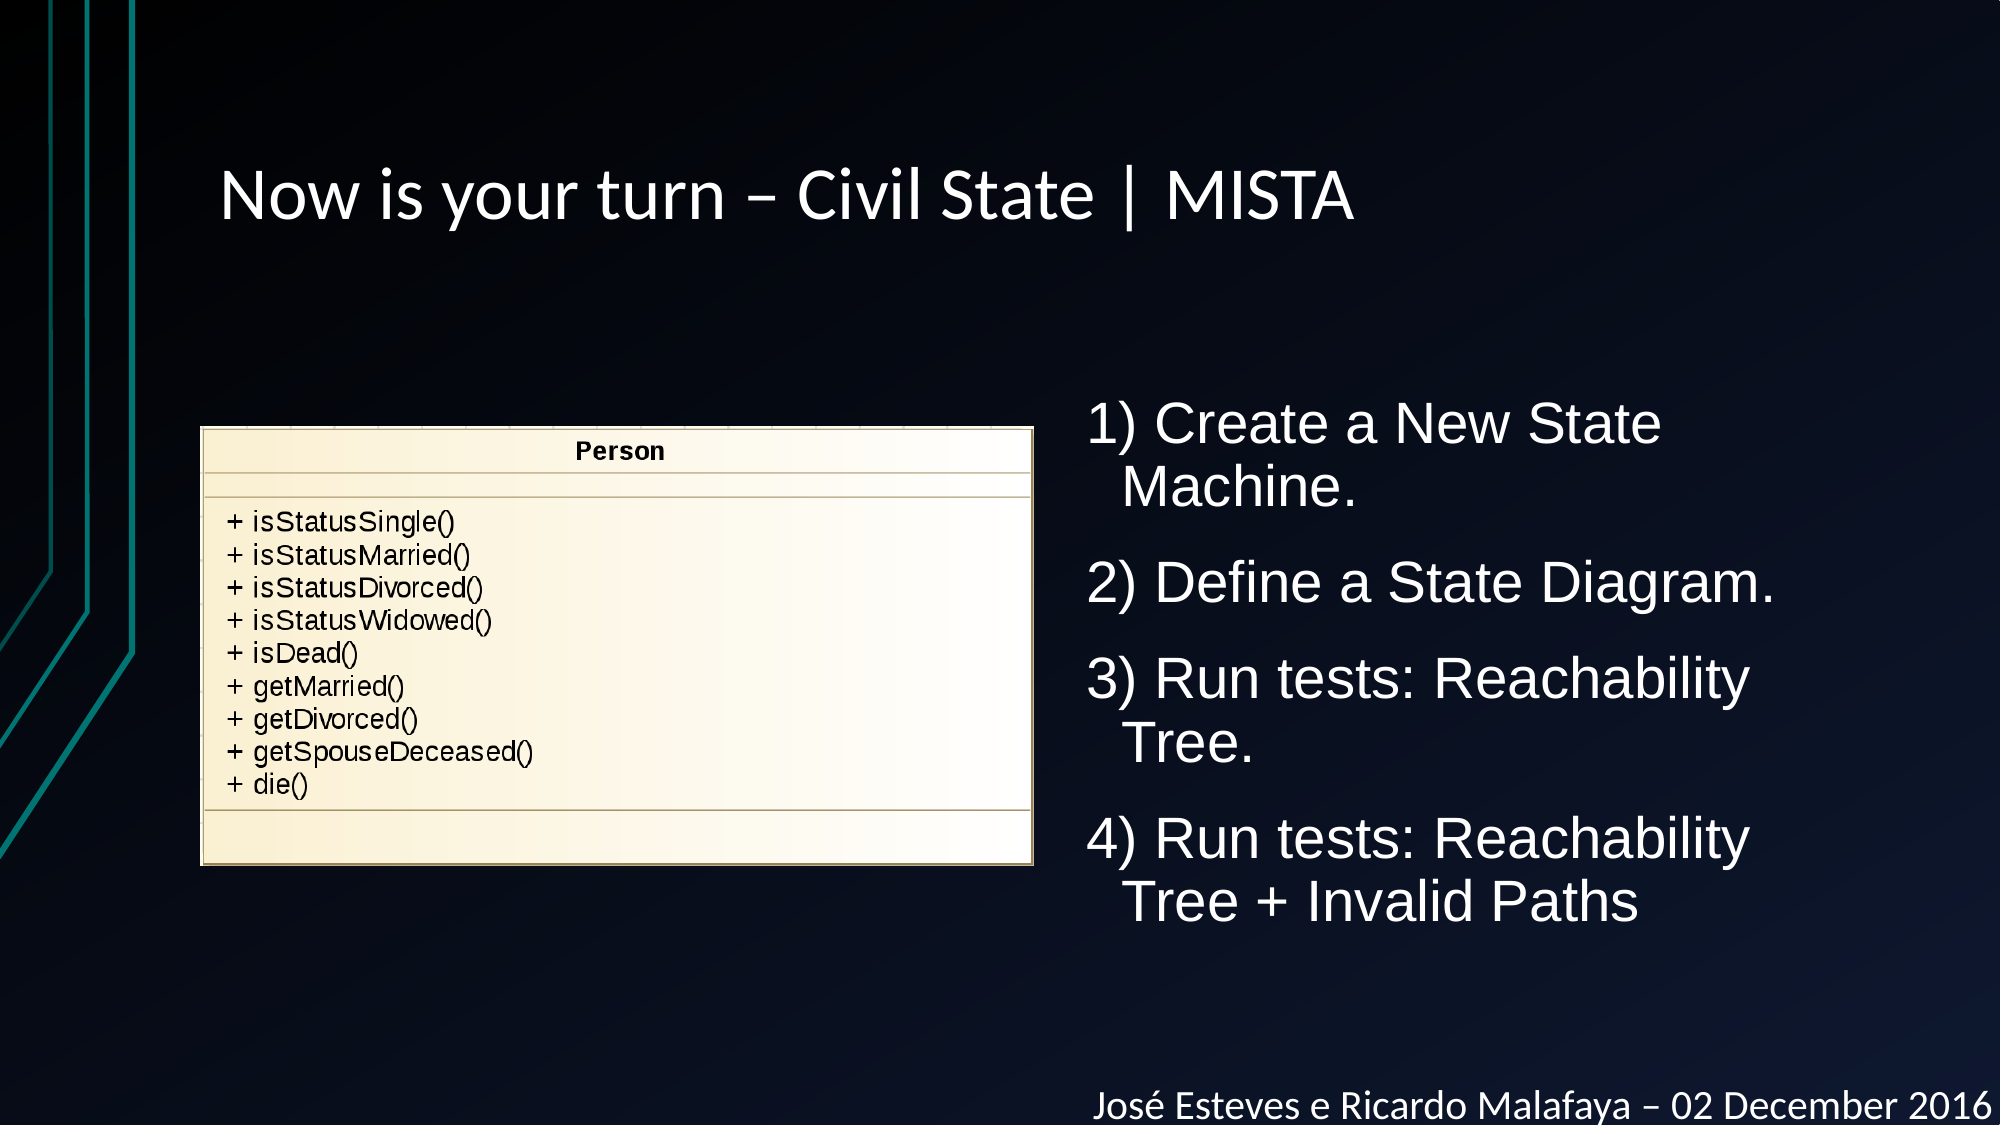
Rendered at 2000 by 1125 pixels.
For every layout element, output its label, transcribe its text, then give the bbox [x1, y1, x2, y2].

text_box José Esteves e Ricardo Malafaya – 02 December 2016 [1070, 1082, 2000, 1125]
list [199, 426, 1034, 867]
list Create a New State Machine. Define a State Diagram. Run tests: Reachability Tree. Run tests: Reachability Tree + Invalid Paths [1066, 279, 1900, 1013]
title Now is your turn – Civil State | MISTA [199, 45, 1900, 246]
